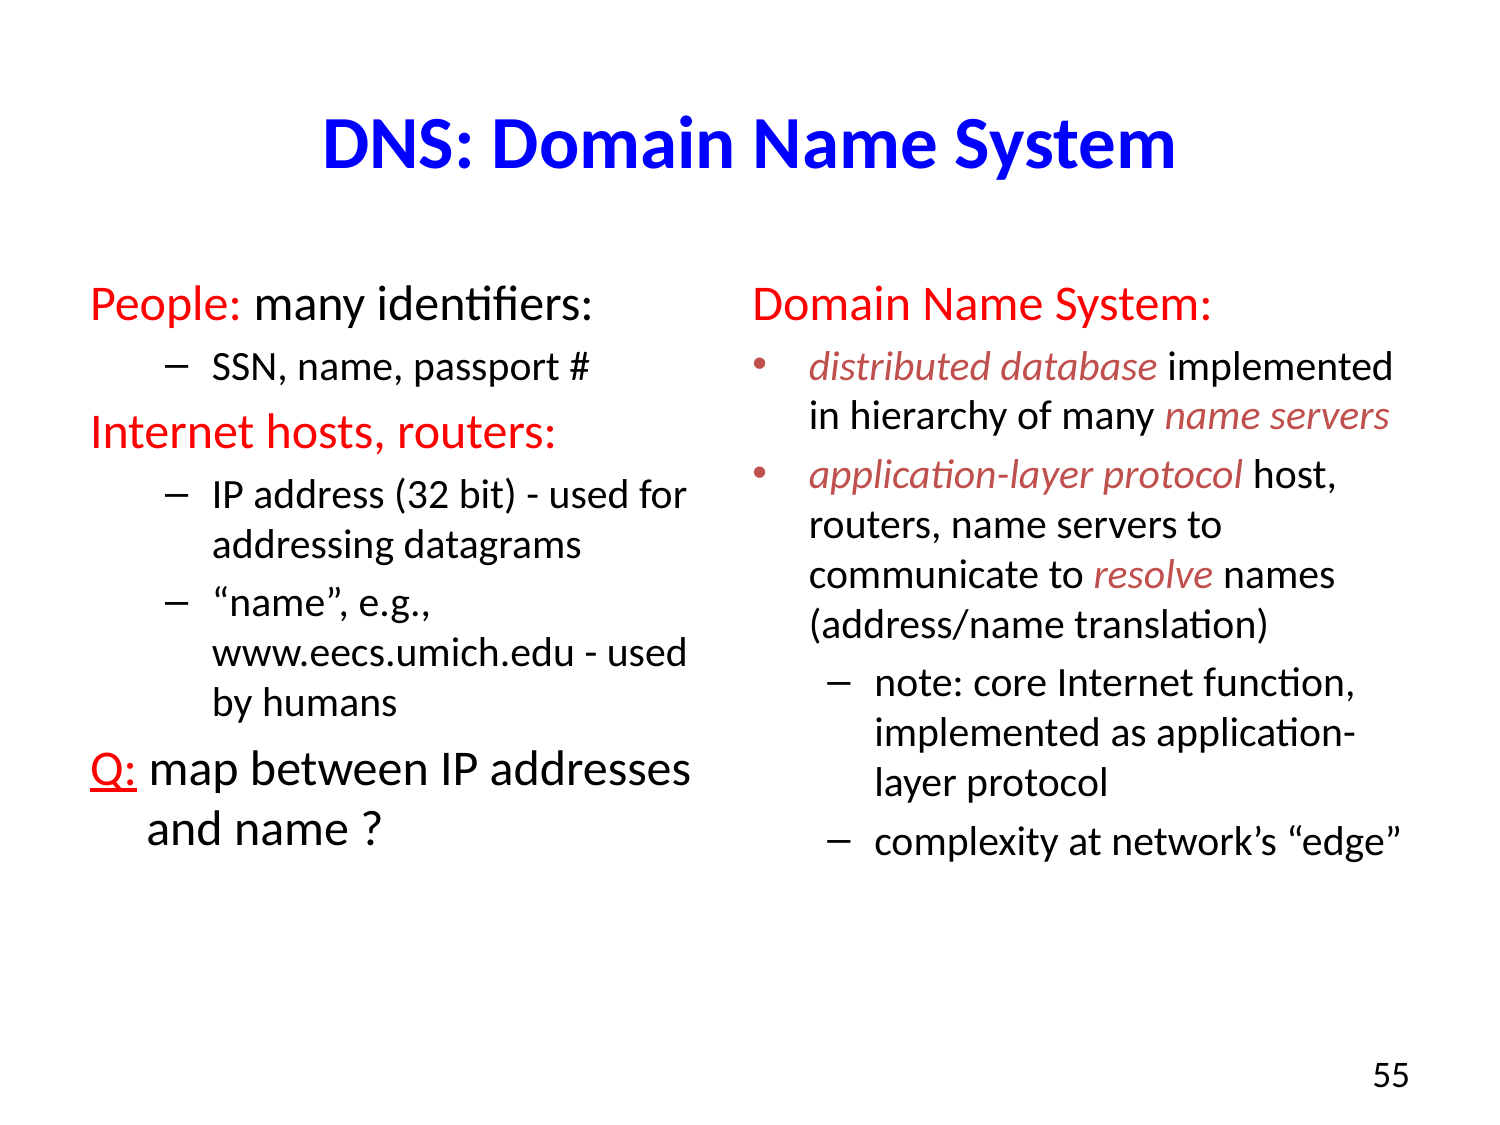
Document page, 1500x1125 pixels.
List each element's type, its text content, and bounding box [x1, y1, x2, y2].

title DNS: Domain Name System [75, 45, 1425, 233]
slide_number 55 [1074, 1042, 1425, 1103]
list People: many identifiers: SSN, name, passport # Internet hosts, routers: IP address (32 bit) - used for addressing datagrams “name”, e.g., www.eecs.umich.edu - used by humans Q: map between IP addresses and name ? [75, 262, 737, 1005]
list Domain Name System: distributed database implemented in hierarchy of many name servers application-layer protocol host, routers, name servers to communicate to resolve names (address/name translation) note: core Internet function, implemented as application-layer protocol complexity at network’s “edge” [737, 262, 1419, 1025]
